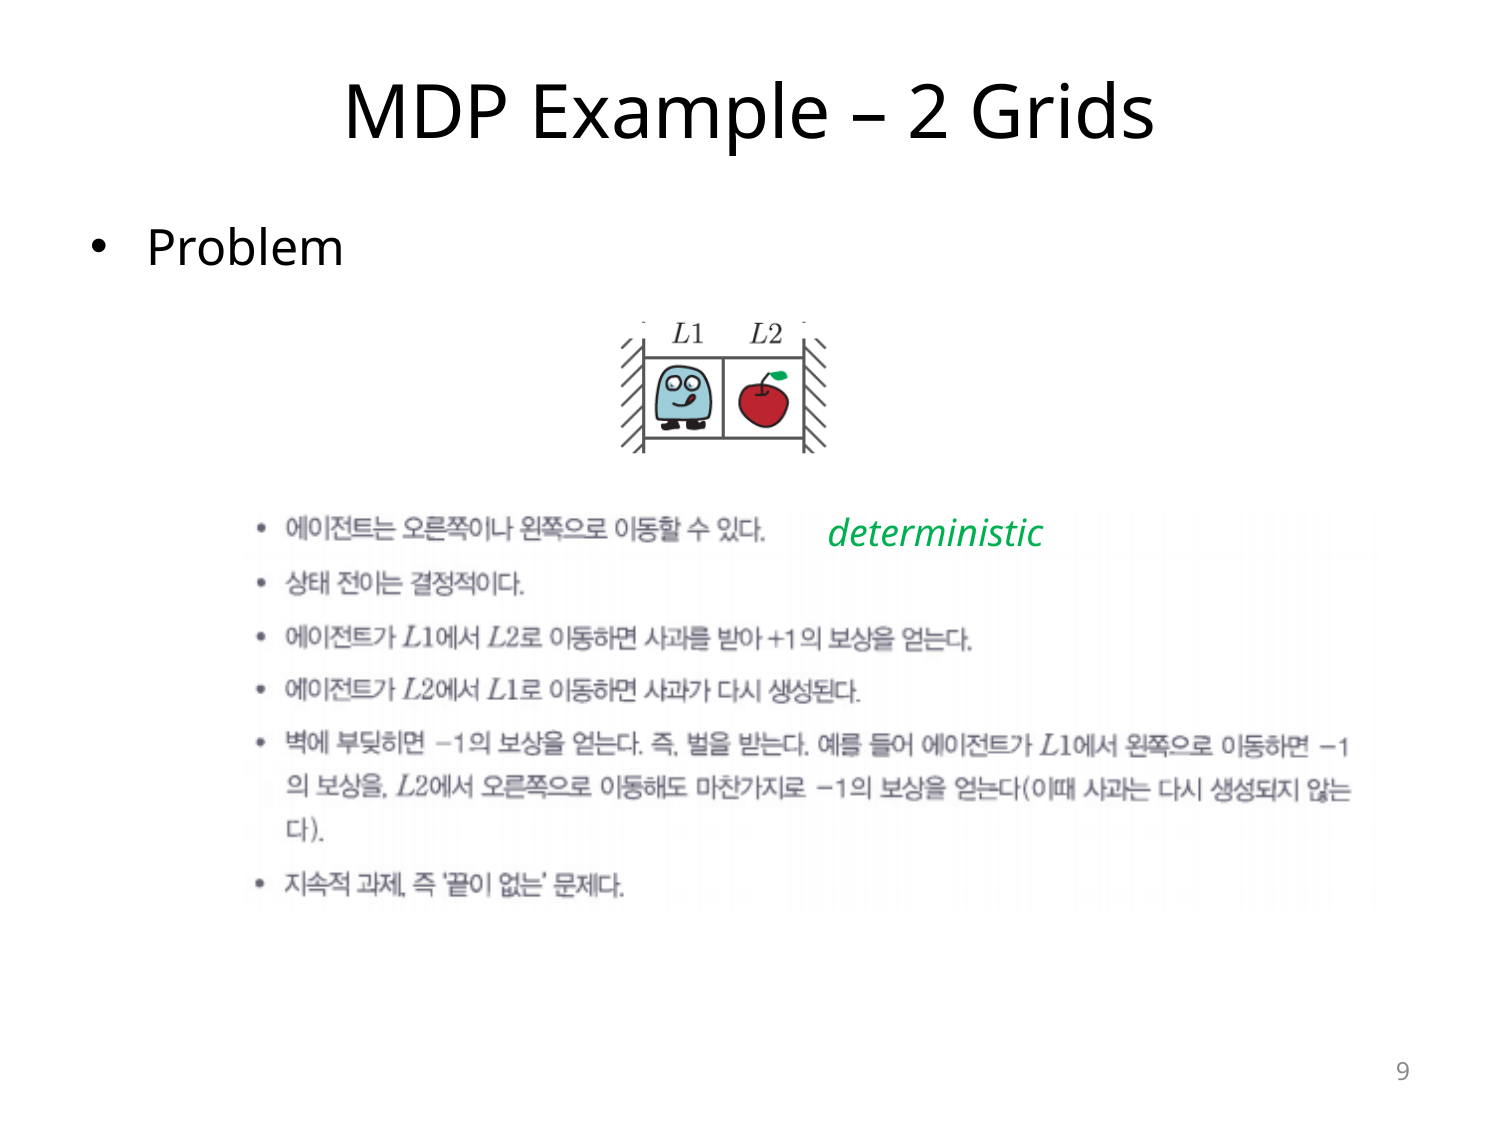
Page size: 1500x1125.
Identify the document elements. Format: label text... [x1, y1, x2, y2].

list Problem [75, 208, 1425, 1005]
title MDP Example – 2 Grids [75, 45, 1425, 173]
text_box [241, 302, 1380, 918]
slide_number 9 [1074, 1042, 1425, 1103]
